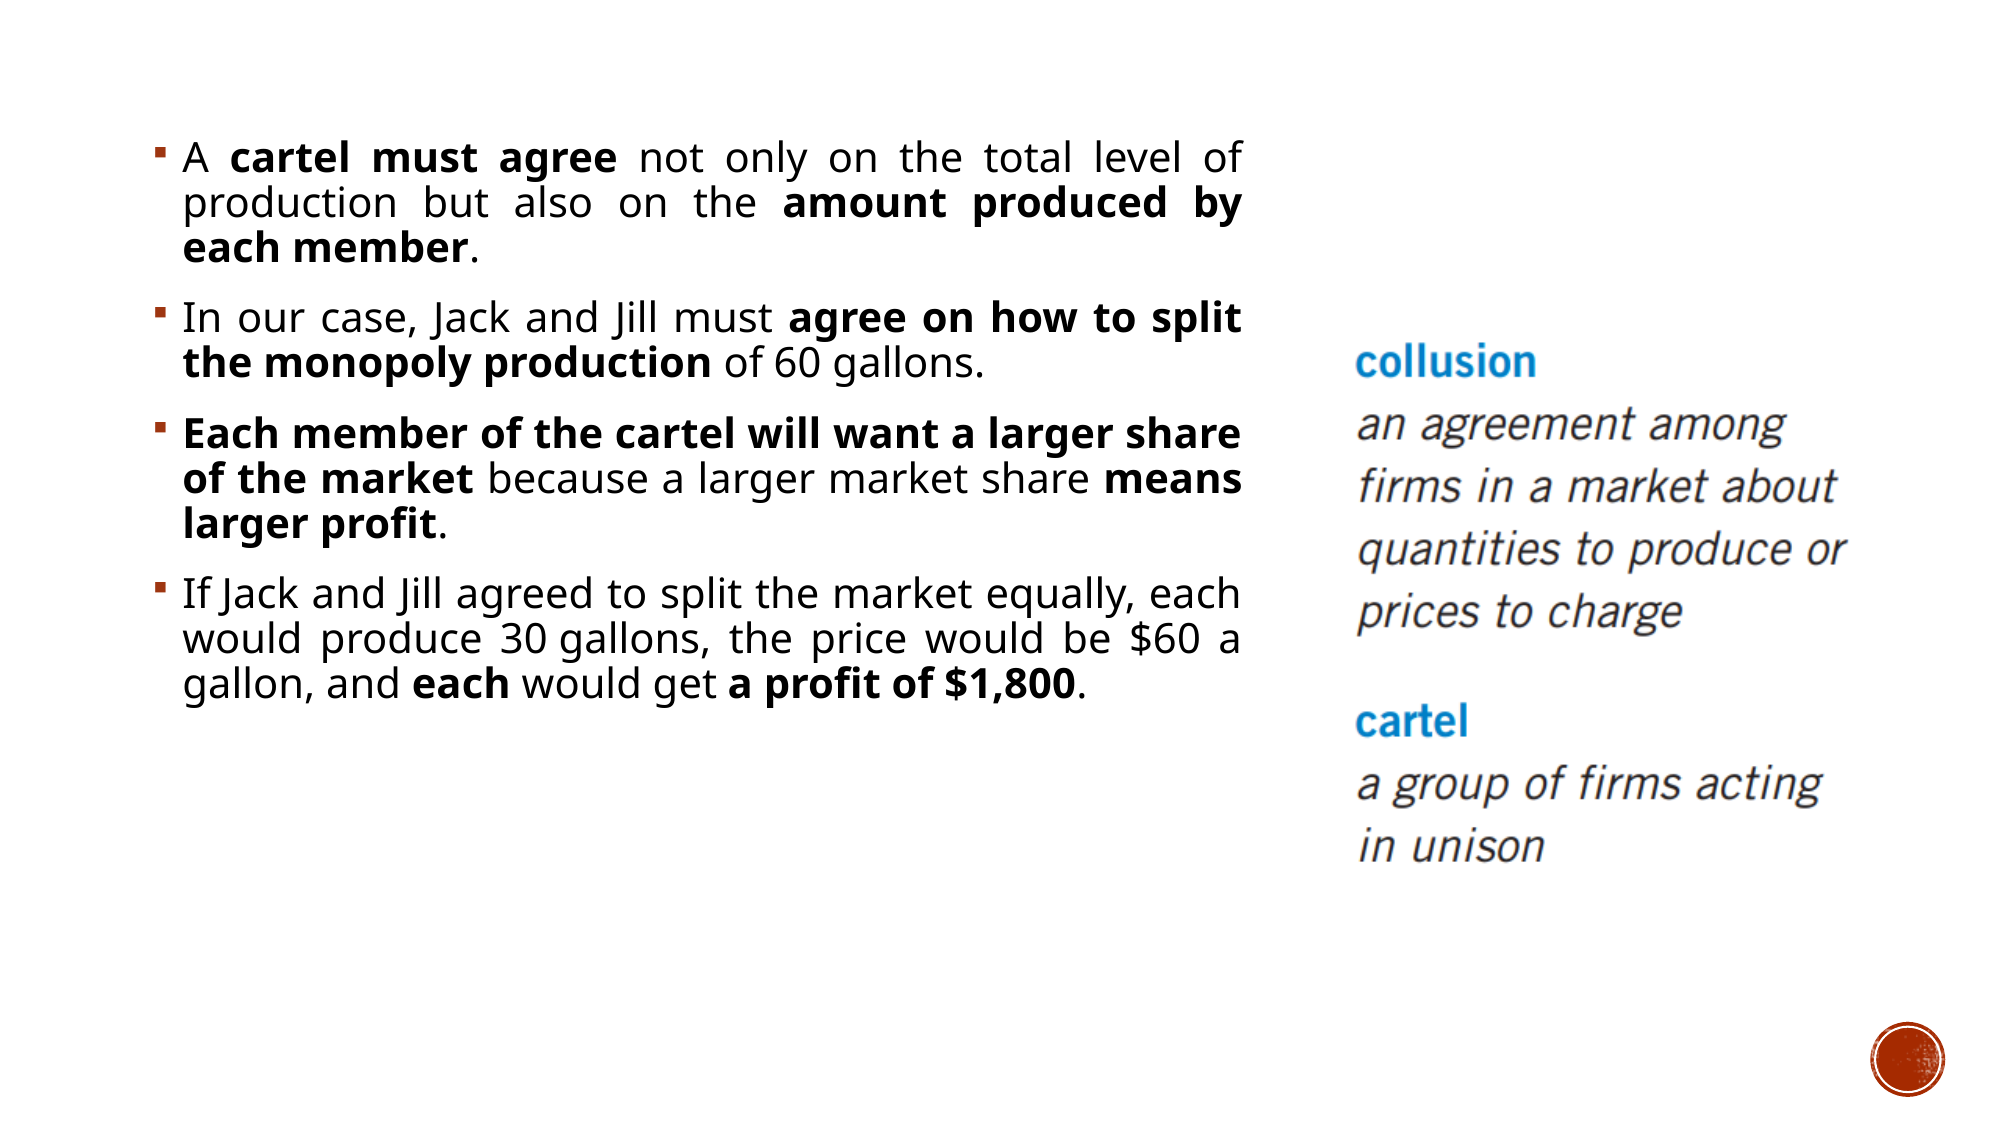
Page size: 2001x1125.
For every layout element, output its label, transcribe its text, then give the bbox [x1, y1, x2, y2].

picture [1323, 299, 1928, 962]
list A cartel must agree not only on the total level of production but also on the amount produced by each member. In our case, Jack and Jill must agree on how to split the monopoly production of 60 gallons. Each member of the cartel will want a larger share of the market because a larger market share means larger profit. If Jack and Jill agreed to split the market equally, each would produce 30 gallons, the price would be $60 a gallon, and each would get a profit of $1,800. [137, 129, 1258, 1014]
